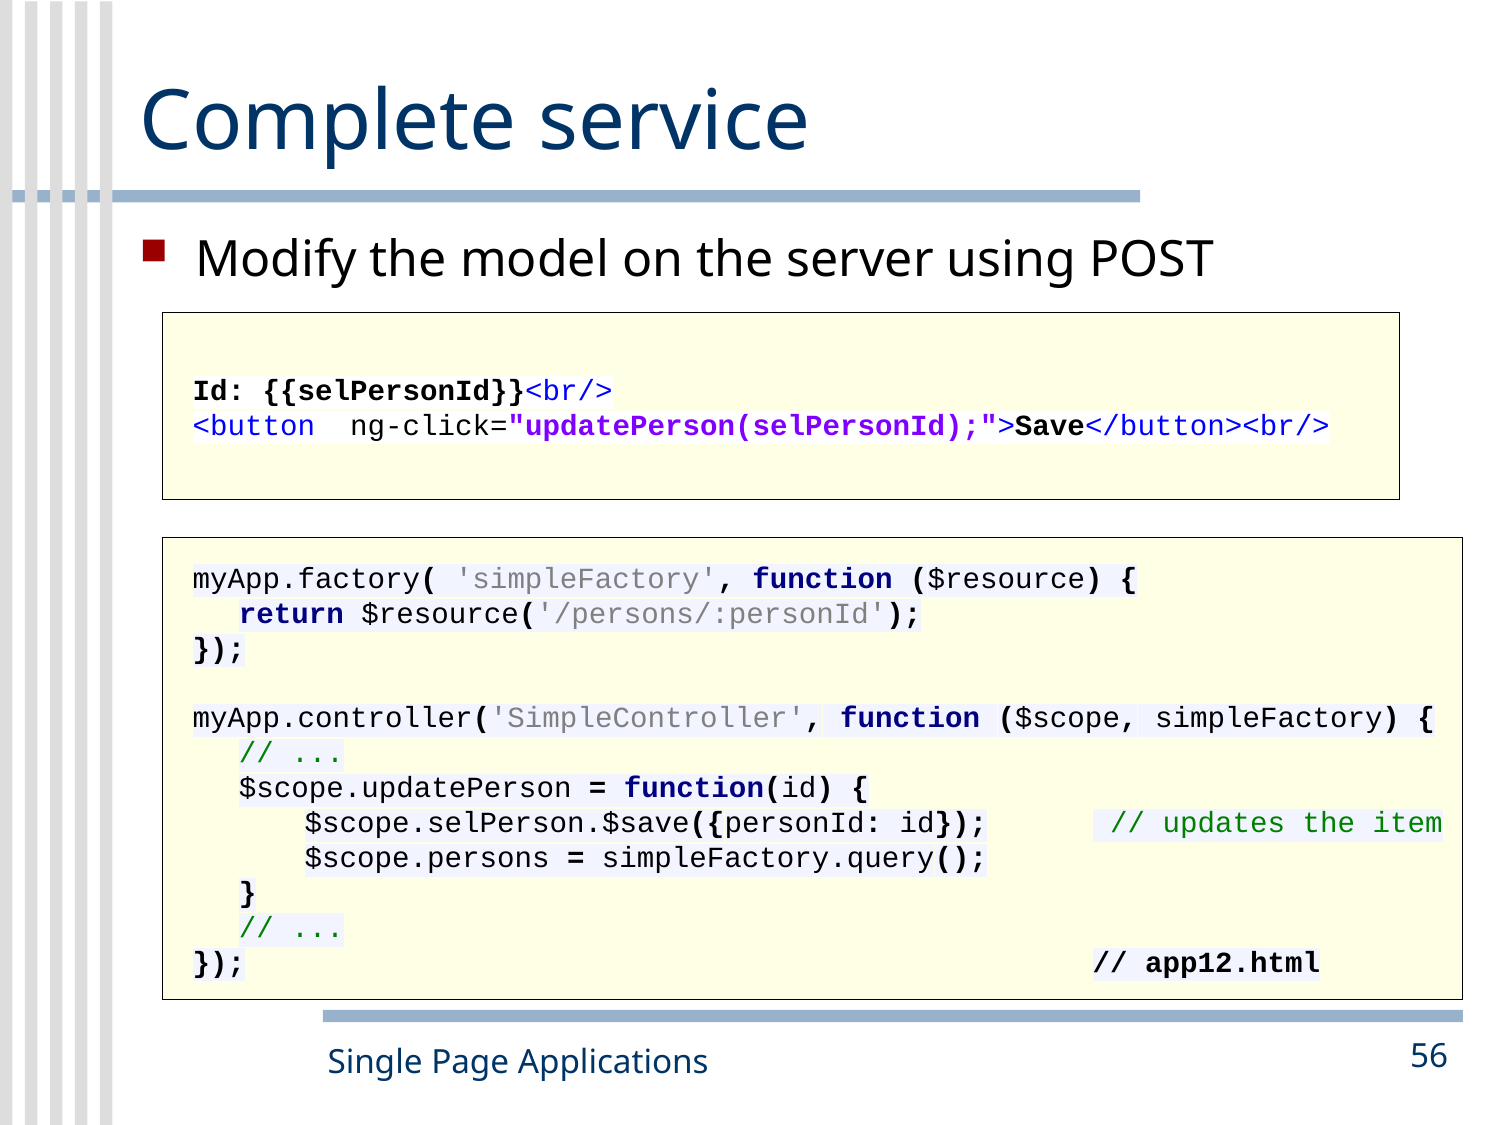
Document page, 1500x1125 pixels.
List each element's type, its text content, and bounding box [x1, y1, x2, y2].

list Modify the model on the server using POST [125, 207, 1462, 950]
title Complete service [125, 0, 1462, 174]
footer Single Page Applications [312, 1031, 1281, 1088]
text_box Reference: [188, 958, 1477, 1013]
text_box Id: {{selPersonId}}<br/> <button ng-click="updatePerson(selPersonId);">Save</button><br/> [162, 312, 1400, 500]
text_box myApp.factory( 'simpleFactory', function ($resource) { return $resource('/persons/:personId'); }); myApp.controller('SimpleController', function ($scope, simpleFactory) { // ... $scope.updatePerson = function(id) { $scope.selPerson.$save({personId: id}); // updates the item $scope.persons = simpleFactory.query(); } // ... }); // app12.html [162, 537, 1463, 1000]
slide_number 56 [1293, 1031, 1463, 1088]
